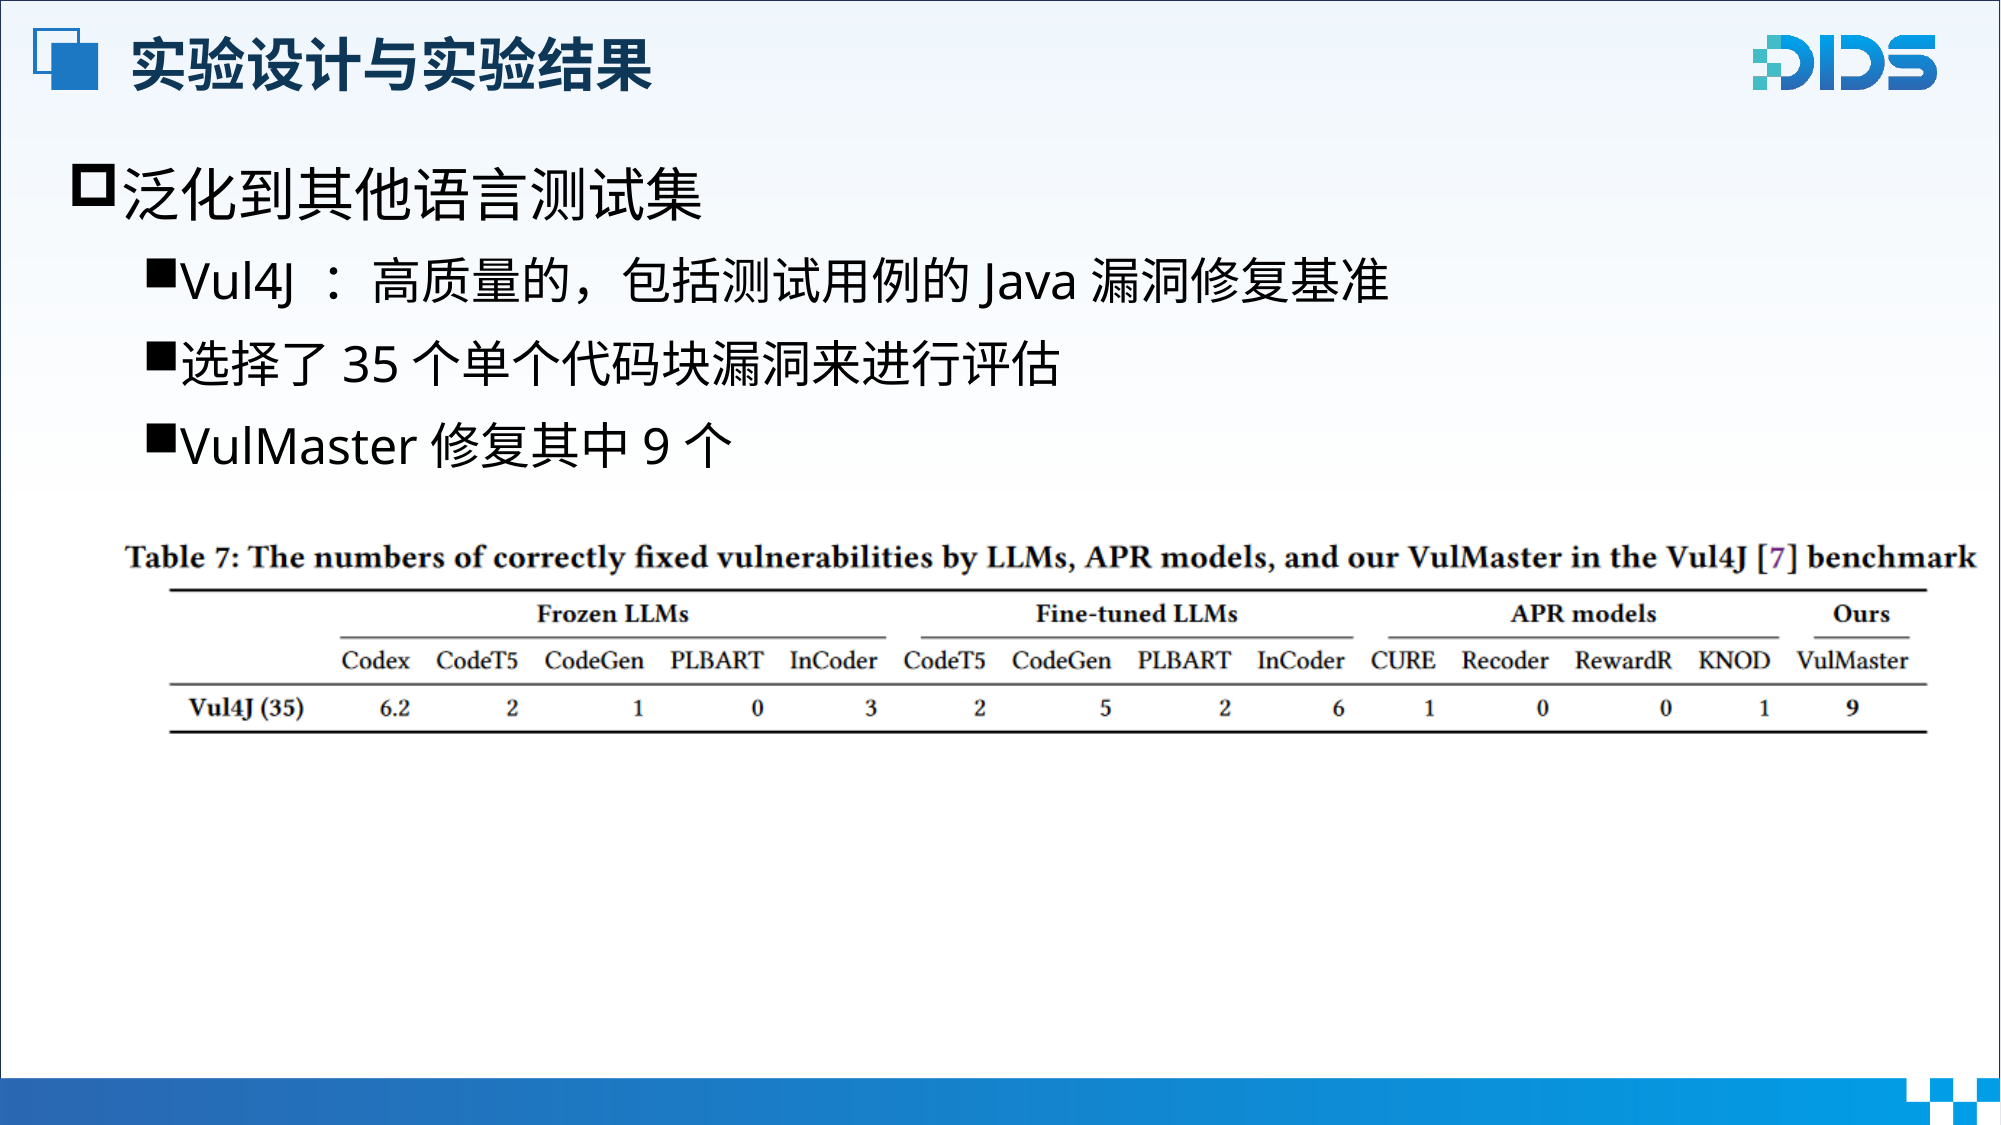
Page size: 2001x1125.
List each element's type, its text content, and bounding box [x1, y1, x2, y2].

title 实验设计与实验结果 [114, 24, 1715, 112]
picture [0, 0, 2000, 1125]
picture [1931, 1102, 1953, 1125]
picture [1977, 1102, 2000, 1125]
text_box 泛化到其他语言测试集 Vul4J ：高质量的，包括测试用例的Java漏洞修复基准 选择了35个单个代码块漏洞来进行评估 VulMaster修复其中9个 [52, 136, 1930, 1034]
